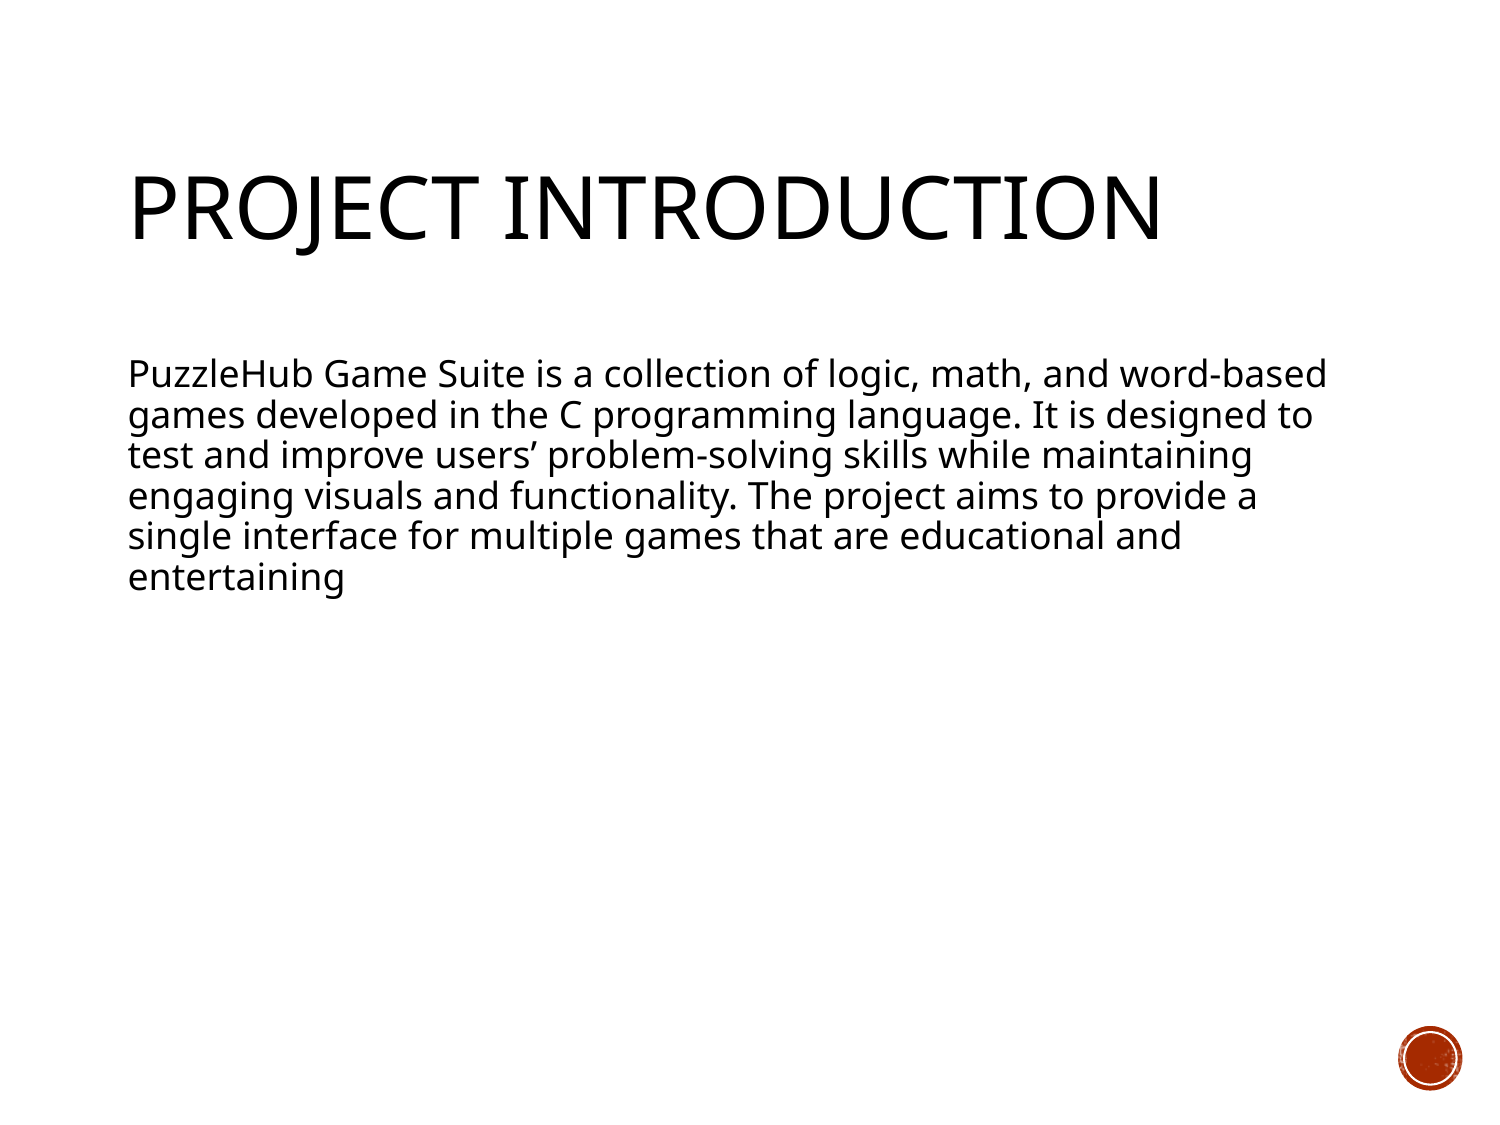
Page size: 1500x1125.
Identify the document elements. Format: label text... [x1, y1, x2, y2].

title Project Introduction [112, 79, 1388, 344]
list PuzzleHub Game Suite is a collection of logic, math, and word-based games developed in the C programming language. It is designed to test and improve users’ problem-solving skills while maintaining engaging visuals and functionality. The project aims to provide a single interface for multiple games that are educational and entertaining [112, 348, 1388, 1013]
